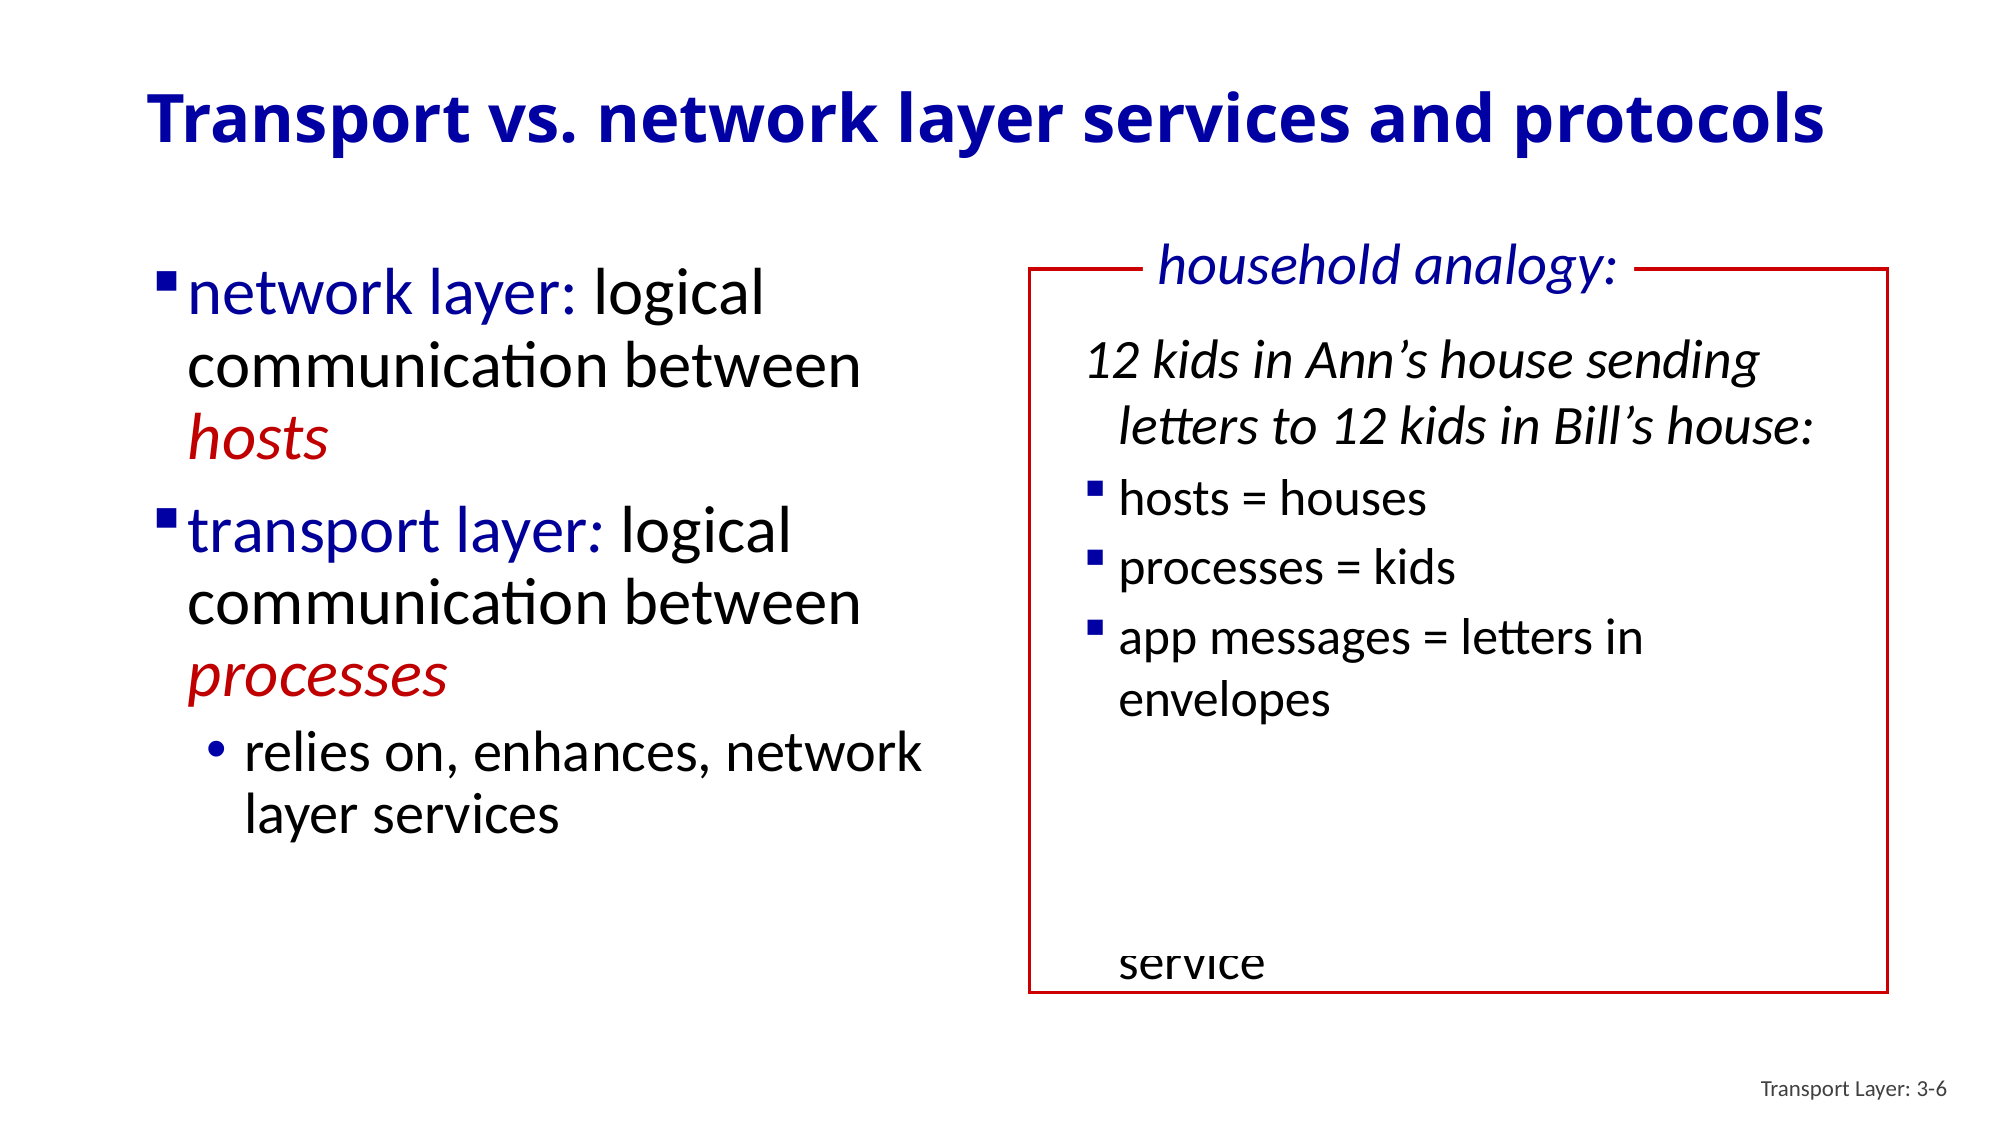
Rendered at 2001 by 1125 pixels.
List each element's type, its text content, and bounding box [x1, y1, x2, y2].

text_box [1029, 179, 1927, 1013]
text_box network layer: logical communication between hosts transport layer: logical communication between processes relies on, enhances, network layer services [115, 249, 974, 1013]
slide_number Transport Layer: 3-6 [1512, 1056, 1963, 1117]
title Transport vs. network layer services and protocols [131, 47, 1952, 195]
